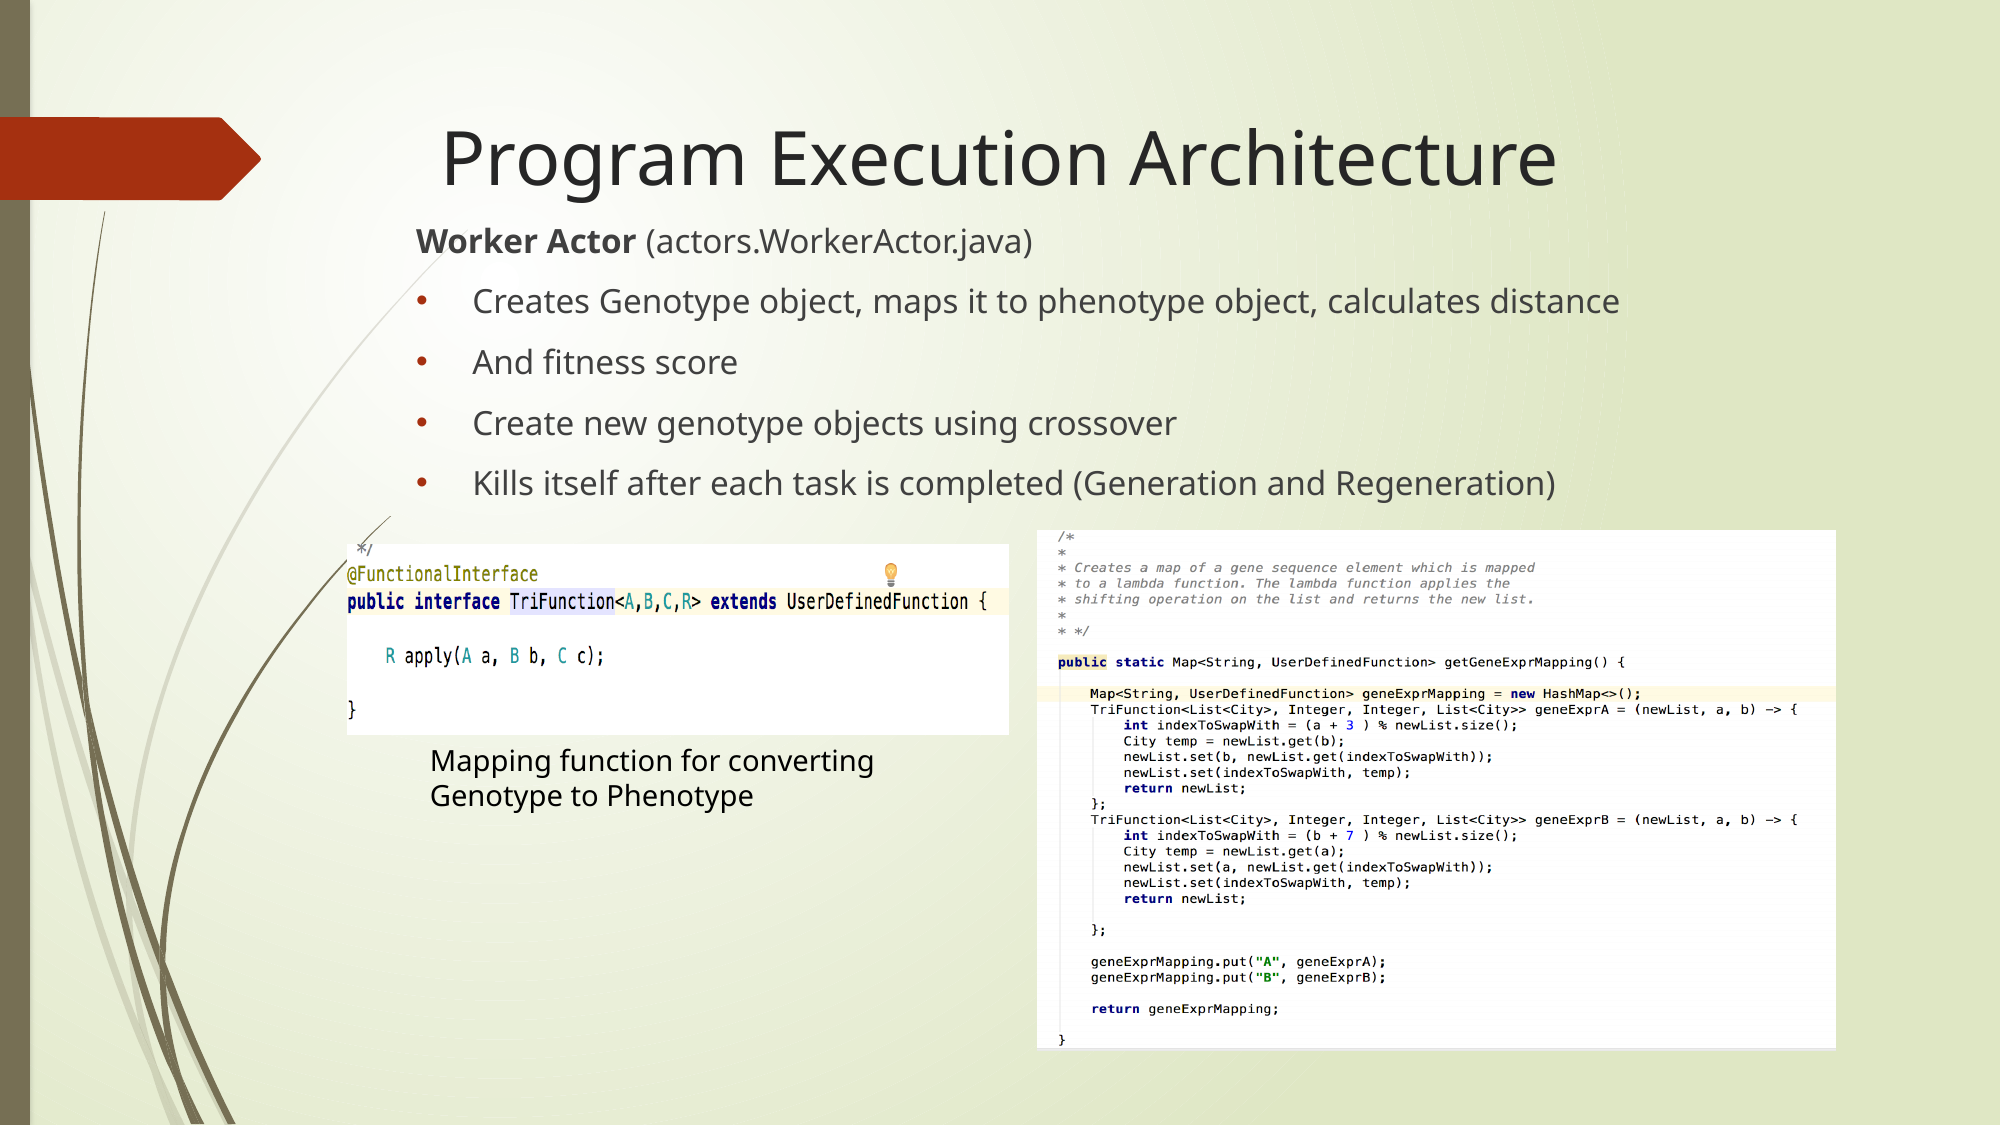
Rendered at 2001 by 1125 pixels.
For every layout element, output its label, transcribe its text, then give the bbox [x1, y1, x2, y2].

picture [347, 544, 1009, 735]
title Program Execution Architecture [425, 102, 1888, 313]
list Worker Actor (actors.WorkerActor.java) Creates Genotype object, maps it to phenotype object, calculates distance And fitness score Create new genotype objects using crossover Kills itself after each task is completed (Generation and Regeneration) [401, 212, 1864, 832]
text_box Mapping function for converting Genotype to Phenotype [414, 744, 1000, 820]
picture [1036, 529, 1836, 1052]
